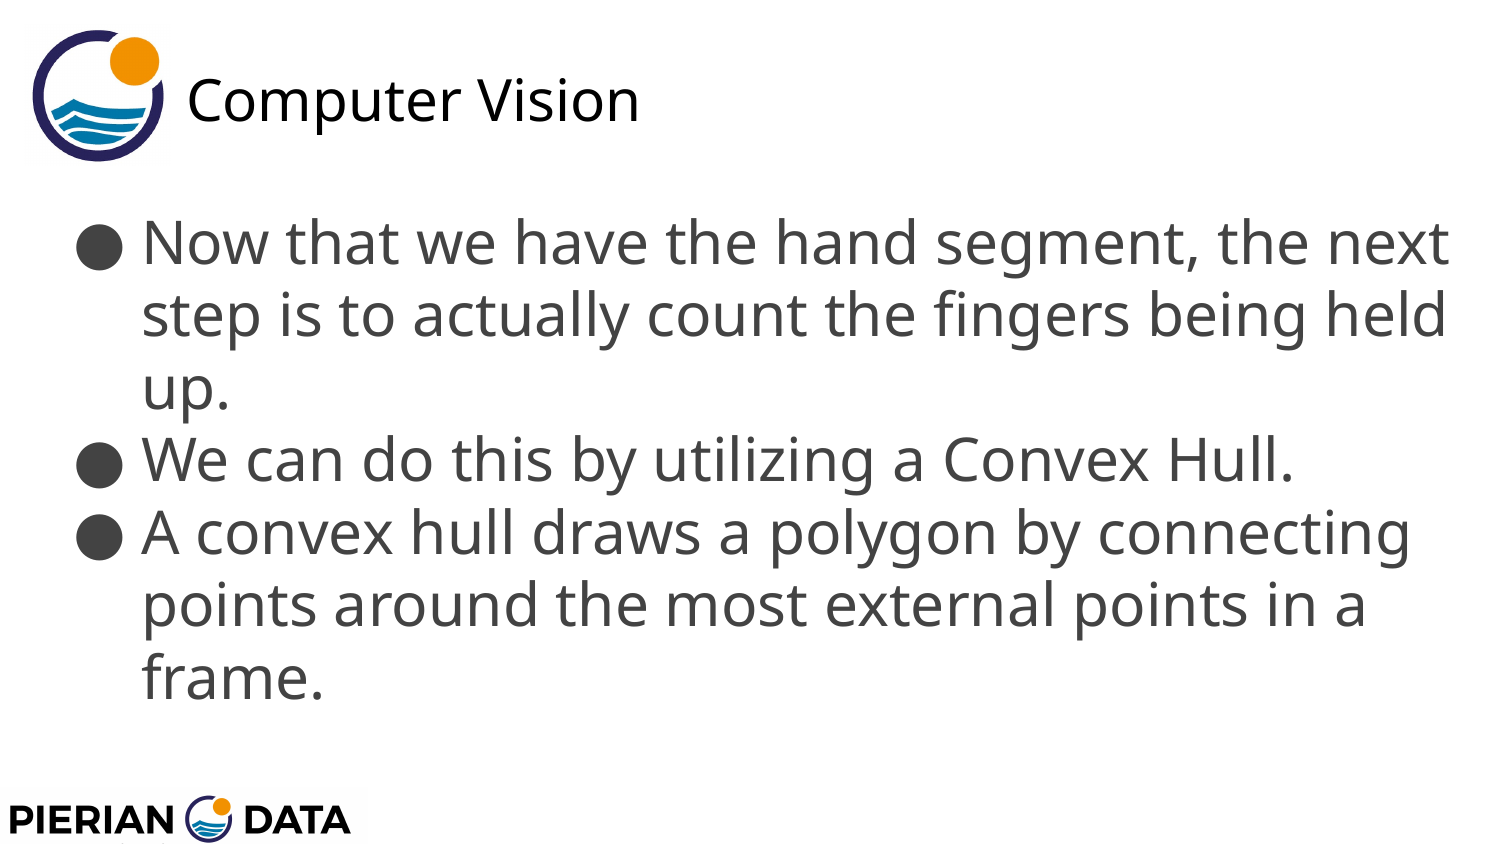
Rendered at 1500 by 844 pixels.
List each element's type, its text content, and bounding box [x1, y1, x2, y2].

title Computer Vision [176, 48, 1449, 143]
picture [0, 787, 368, 844]
list Now that we have the hand segment, the next step is to actually count the fingers being held up. We can do this by utilizing a Convex Hull. A convex hull draws a polygon by connecting points around the most external points in a frame. [51, 189, 1476, 750]
picture [24, 24, 172, 167]
